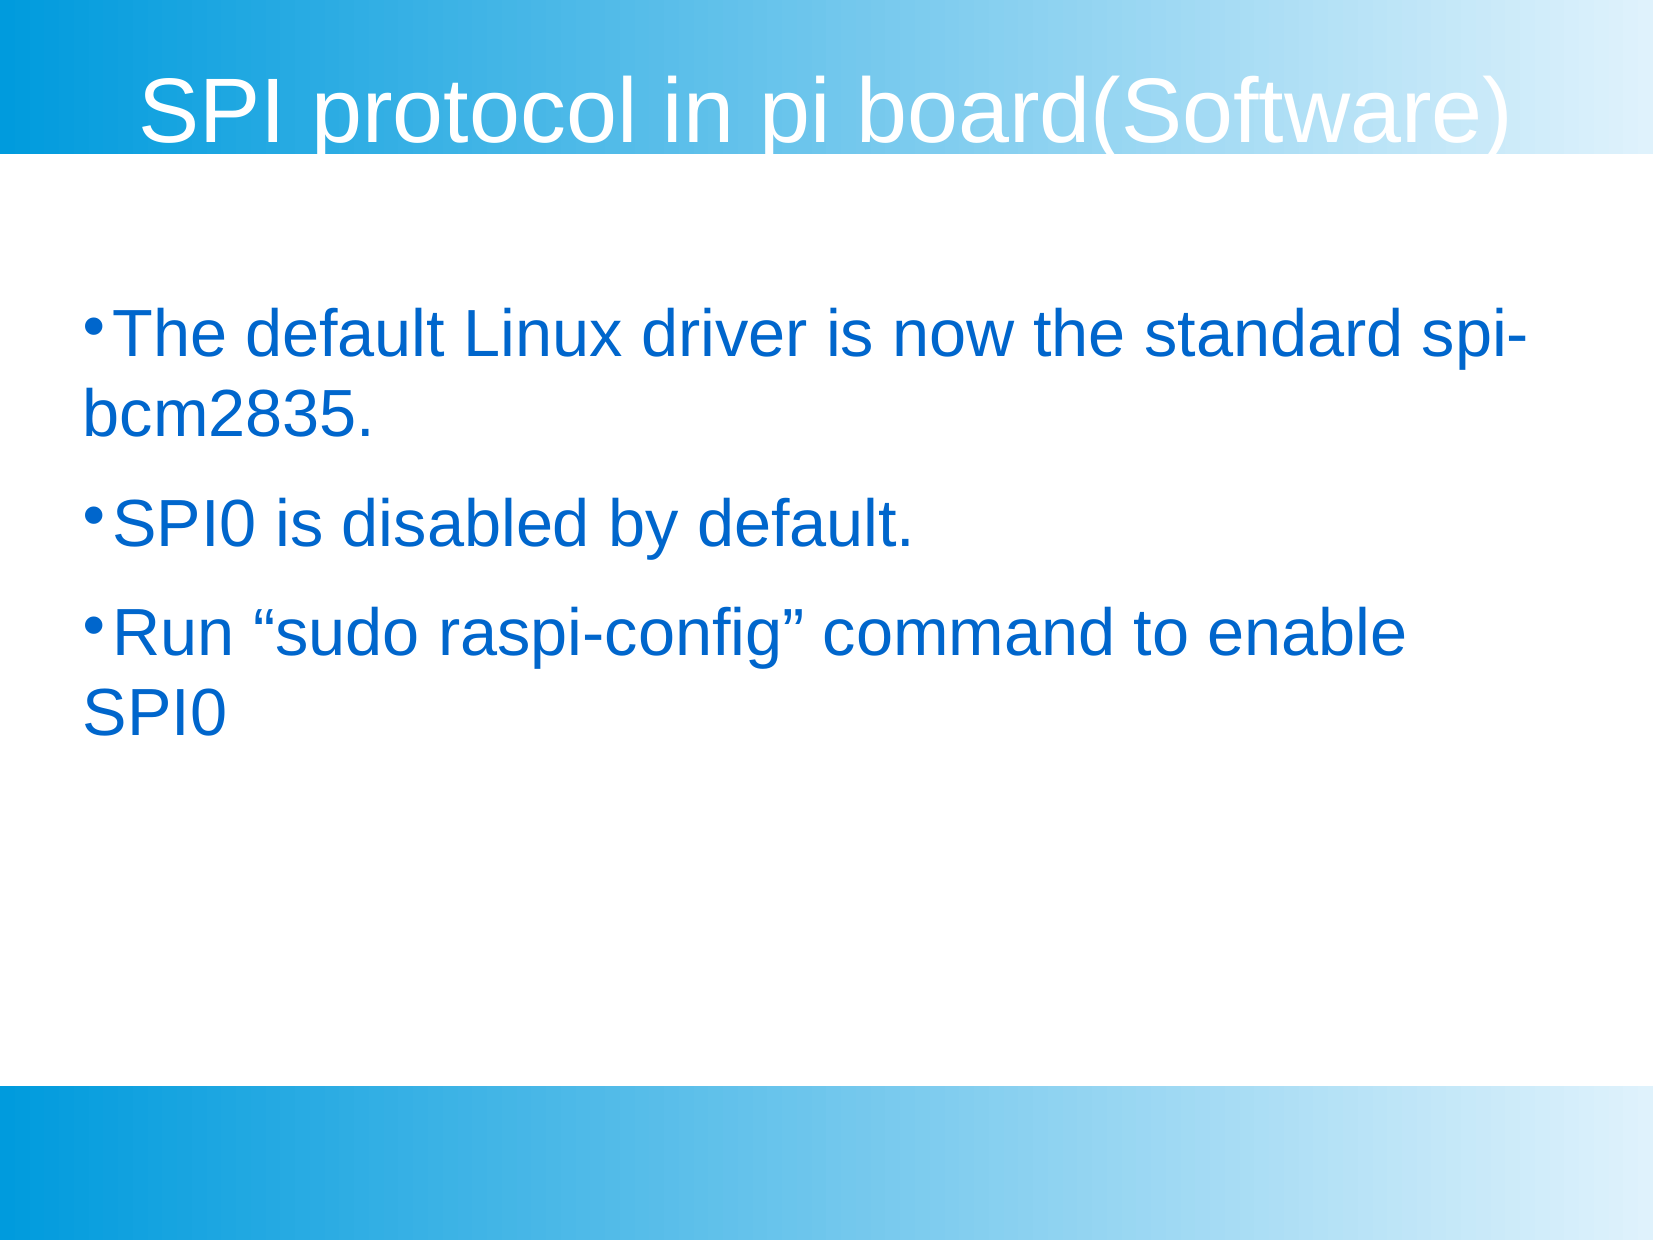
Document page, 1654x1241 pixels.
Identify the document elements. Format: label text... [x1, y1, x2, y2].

text_box The default Linux driver is now the standard spi-bcm2835. SPI0 is disabled by default. Run “sudo raspi-config” command to enable SPI0 [82, 290, 1571, 1010]
text_box SPI protocol in pi board(Software) [0, 0, 1654, 213]
